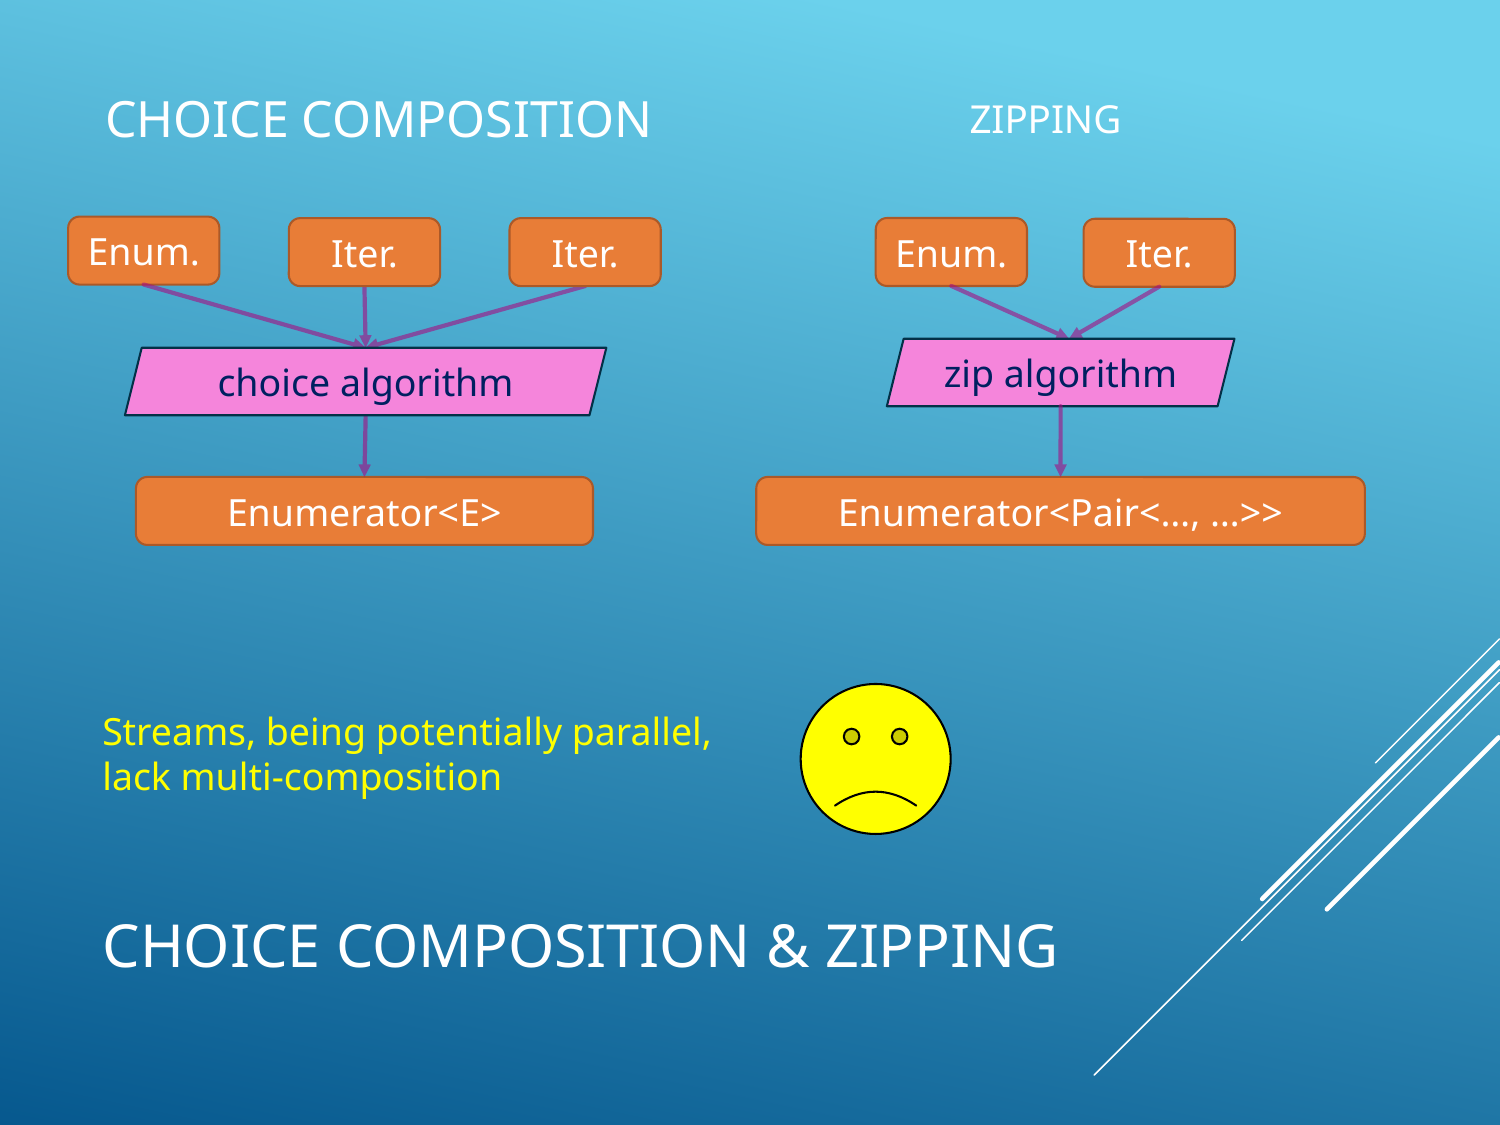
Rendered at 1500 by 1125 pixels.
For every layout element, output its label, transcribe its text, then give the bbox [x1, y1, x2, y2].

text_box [1068, 286, 1160, 339]
text_box Choice Composition [46, 73, 712, 162]
text_box Zipping [954, 73, 1167, 162]
text_box Iter. [1082, 217, 1236, 288]
text_box Streams, being potentially parallel, lack multi-composition [87, 700, 776, 806]
text_box Enumerator<Pair<…, …>> [755, 475, 1366, 546]
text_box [950, 285, 1070, 339]
text_box Enumerator<E> [134, 475, 595, 546]
text_box Enum. [67, 215, 221, 286]
title Choice Composition & Zipping [87, 900, 1163, 988]
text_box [366, 285, 586, 348]
text_box Iter. [508, 217, 662, 288]
text_box Enum. [874, 216, 1029, 288]
text_box zip algorithm [885, 337, 1236, 408]
text_box [799, 682, 952, 836]
text_box choice algorithm [123, 346, 608, 417]
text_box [143, 284, 366, 348]
text_box Iter. [287, 217, 442, 285]
